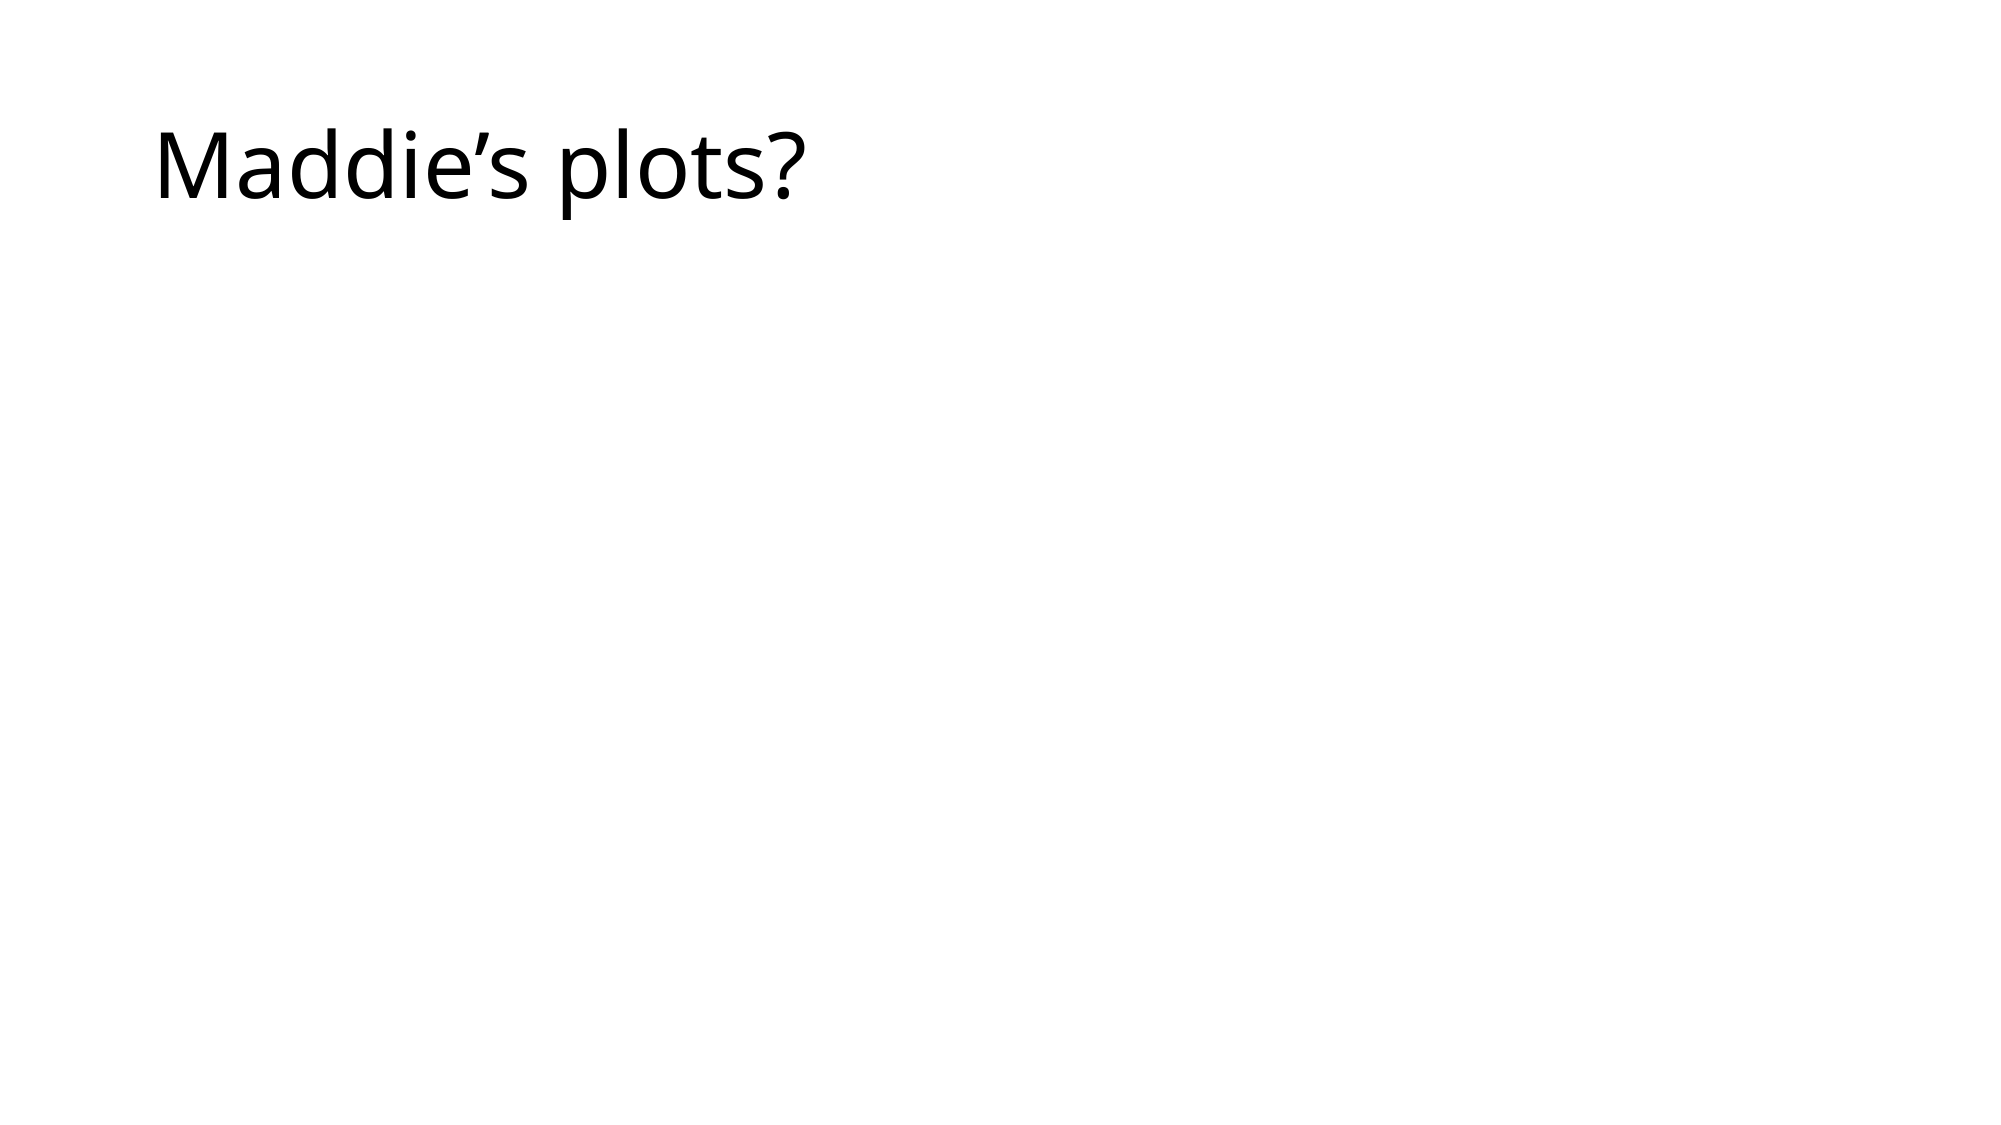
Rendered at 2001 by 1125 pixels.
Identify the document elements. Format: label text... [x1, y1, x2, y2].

title Maddie’s plots? [137, 59, 1863, 278]
